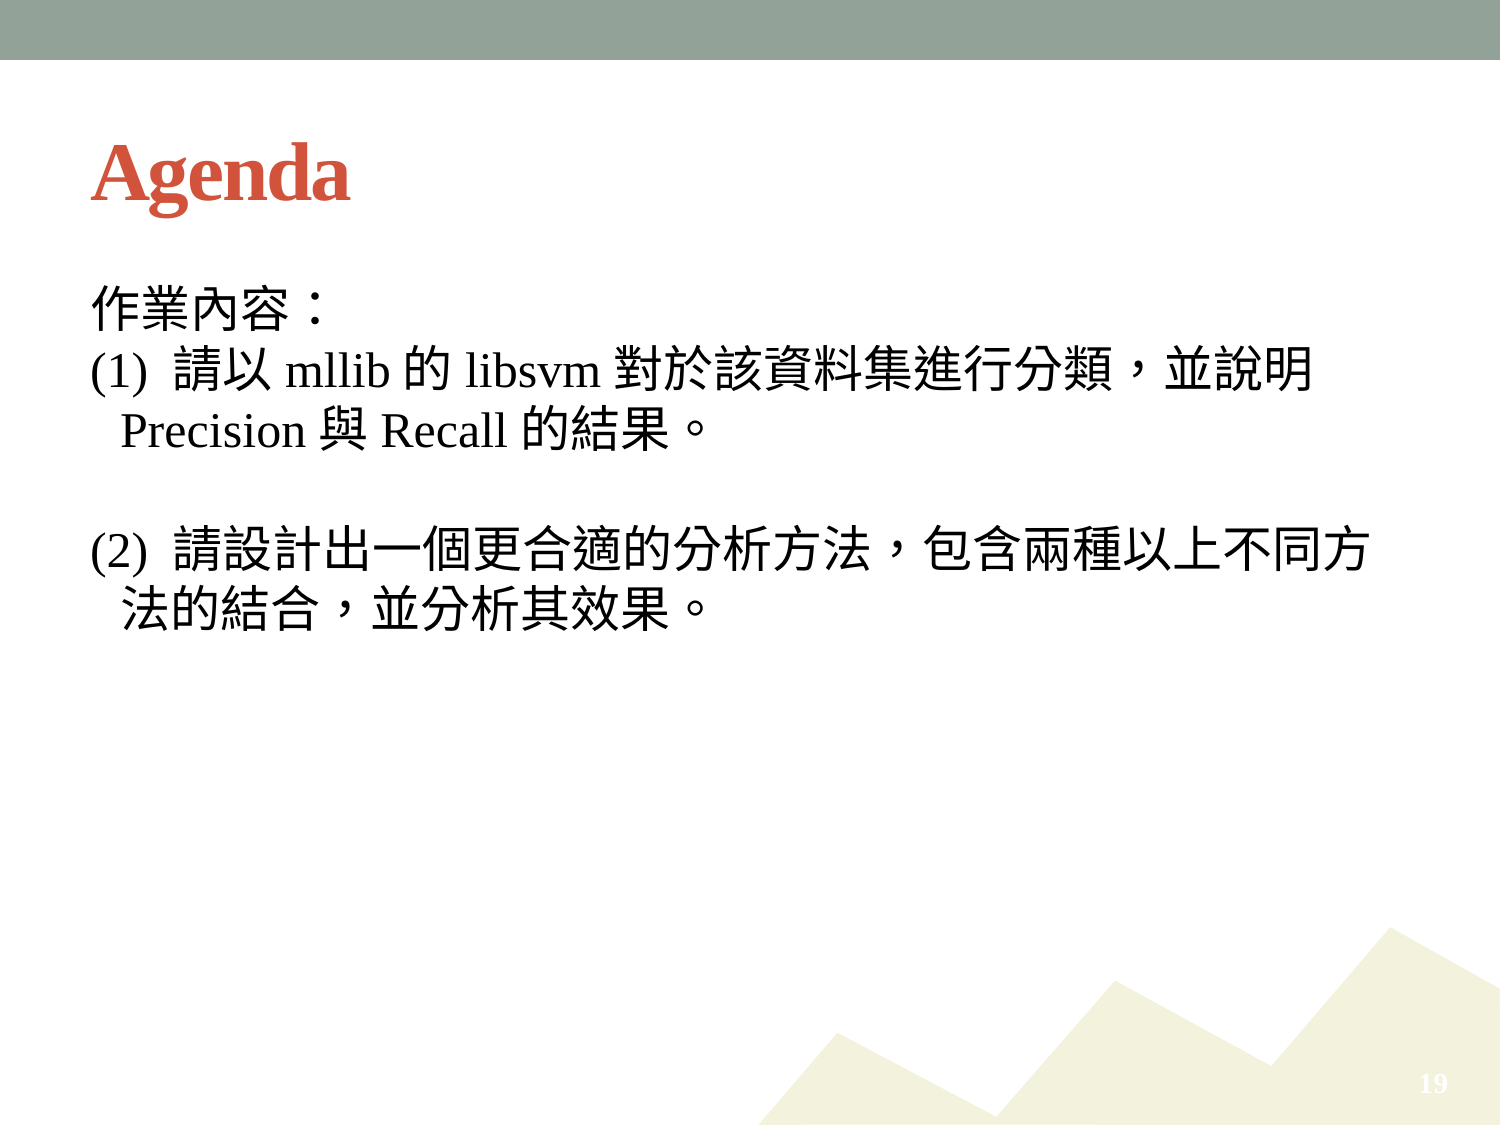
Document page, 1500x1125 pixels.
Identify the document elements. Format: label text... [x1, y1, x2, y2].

slide_number 19 [1403, 1038, 1494, 1125]
title Agenda [75, 45, 1425, 233]
list 作業內容： (1) 請以mllib的libsvm對於該資料集進行分類，並說明Precision與Recall的結果。 (2) 請設計出一個更合適的分析方法，包含兩種以上不同方法的結合，並分析其效果。 [75, 262, 1425, 1078]
